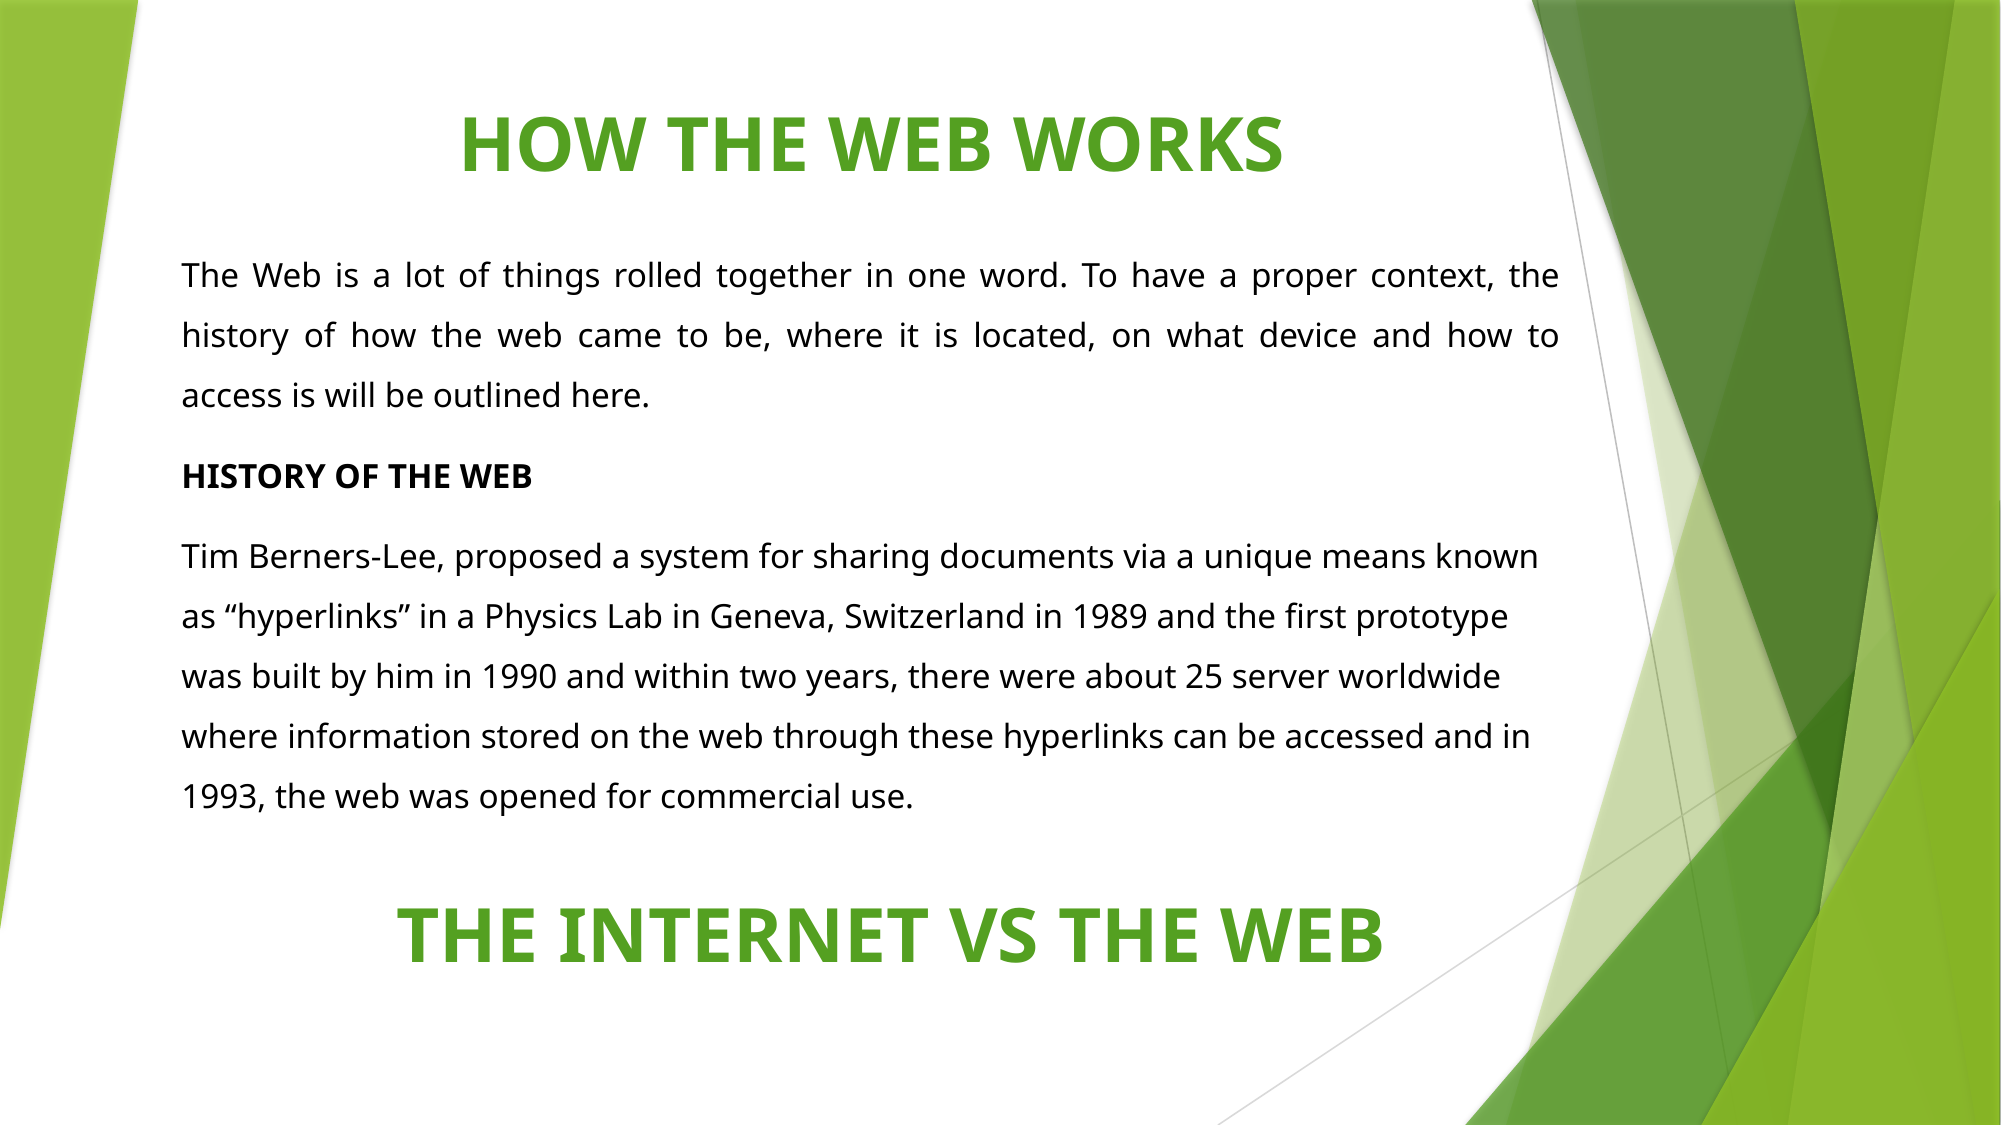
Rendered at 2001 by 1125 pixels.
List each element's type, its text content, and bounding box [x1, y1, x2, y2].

subtitle The Web is a lot of things rolled together in one word. To have a proper context, the history of how the web came to be, where it is located, on what device and how to access is will be outlined here. HISTORY OF THE WEB Tim Berners-Lee, proposed a system for sharing documents via a unique means known as “hyperlinks” in a Physics Lab in Geneva, Switzerland in 1989 and the first prototype was built by him in 1990 and within two years, there were about 25 server worldwide where information stored on the web through these hyperlinks can be accessed and in 1993, the web was opened for commercial use. [166, 226, 1578, 847]
text_box THE INTERNET VS THE WEB [190, 880, 1593, 985]
title HOW THE WEB WORKS [234, 62, 1509, 194]
